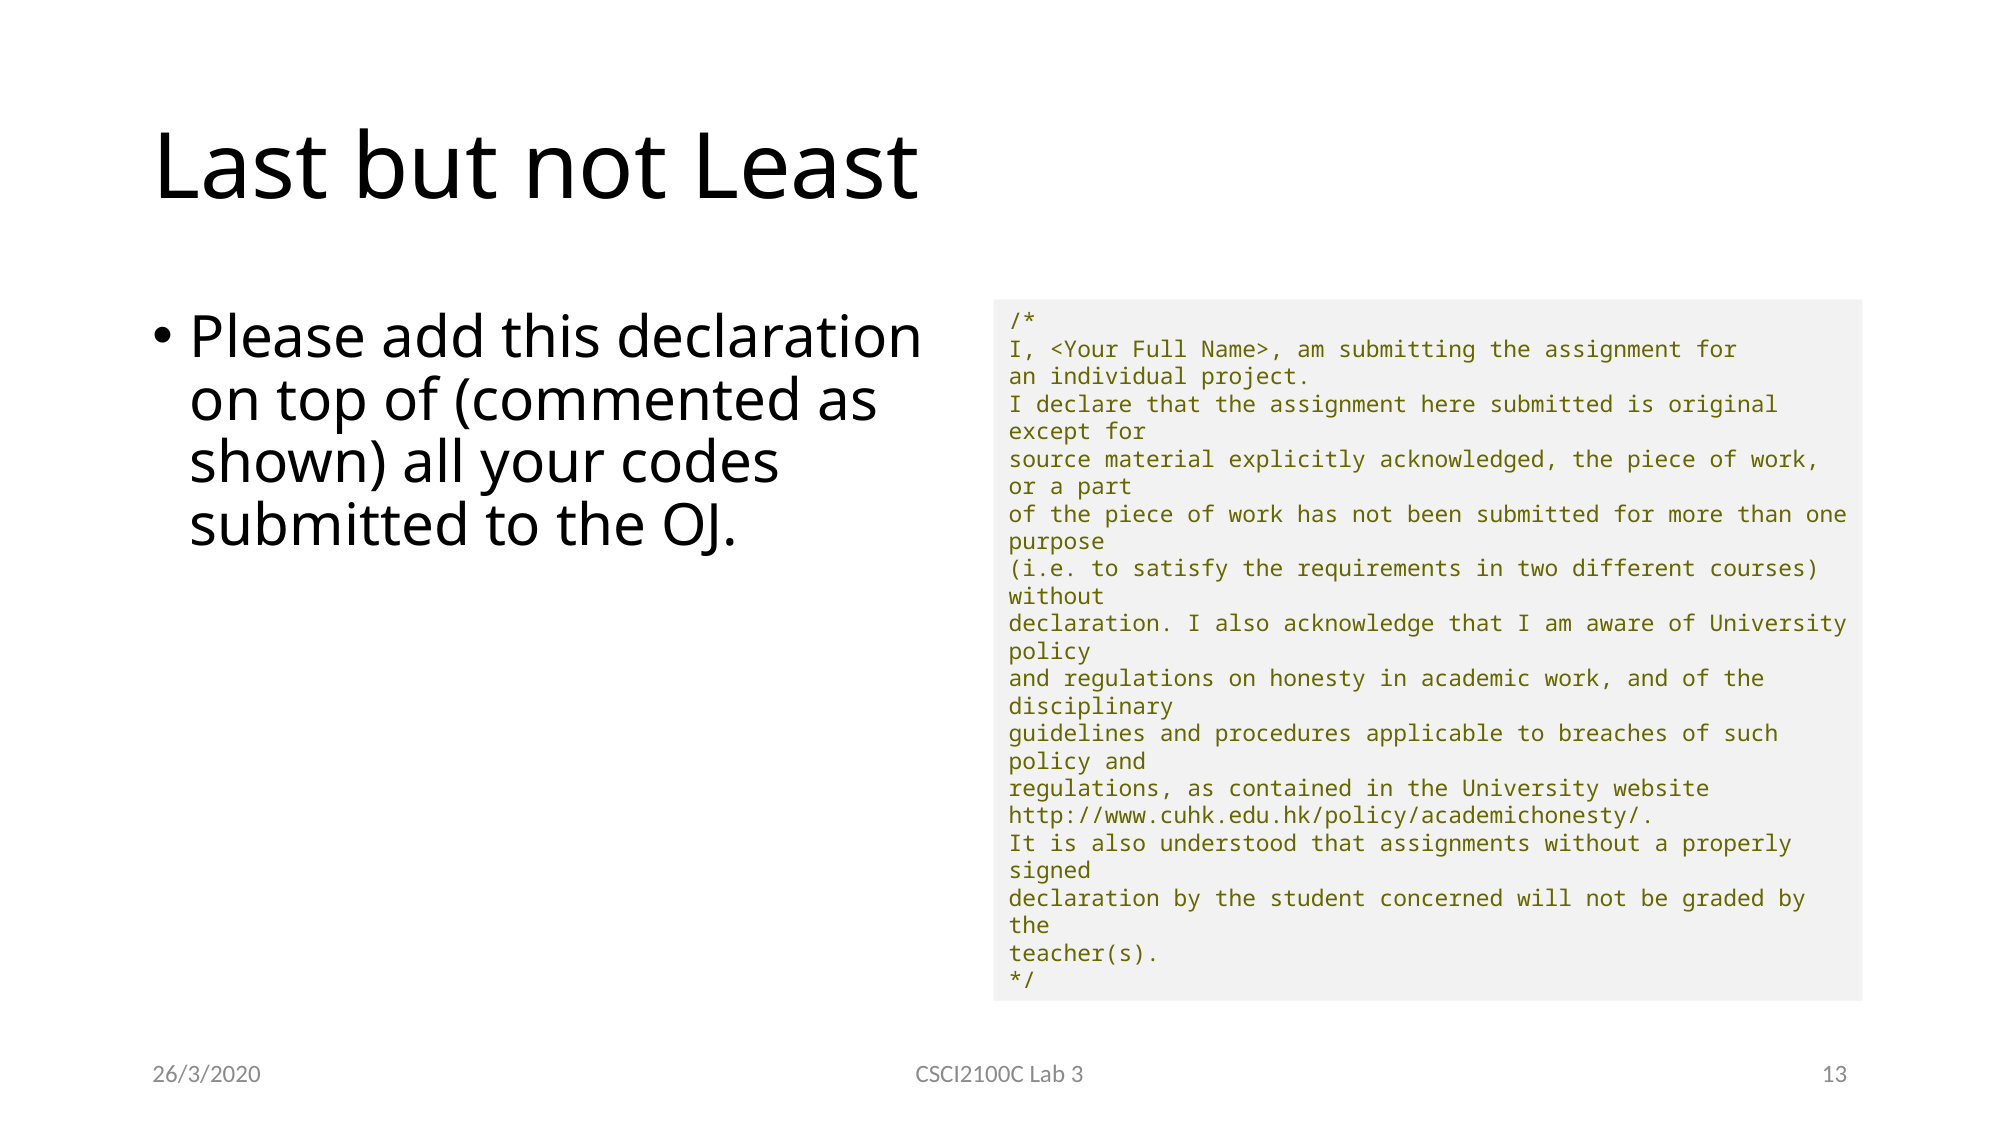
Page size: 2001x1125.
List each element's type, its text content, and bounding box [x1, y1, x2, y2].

slide_number 13 [1412, 1042, 1863, 1103]
footer CSCI2100C Lab 3 [662, 1042, 1338, 1103]
text_box /* I, <Your Full Name>, am submitting the assignment for an individual project. I declare that the assignment here submitted is original except for source material explicitly acknowledged, the piece of work, or a part of the piece of work has not been submitted for more than one purpose (i.e. to satisfy the requirements in two different courses) without declaration. I also acknowledge that I am aware of University policy and regulations on honesty in academic work, and of the disciplinary guidelines and procedures applicable to breaches of such policy and regulations, as contained in the University website http://www.cuhk.edu.hk/policy/academichonesty/. It is also understood that assignments without a properly signed declaration by the student concerned will not be graded by the teacher(s). */ [993, 299, 1863, 1001]
list Please add this declaration on top of (commented as shown) all your codes submitted to the OJ. [137, 299, 970, 1014]
title Last but not Least [137, 59, 1863, 278]
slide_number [137, 1042, 588, 1103]
